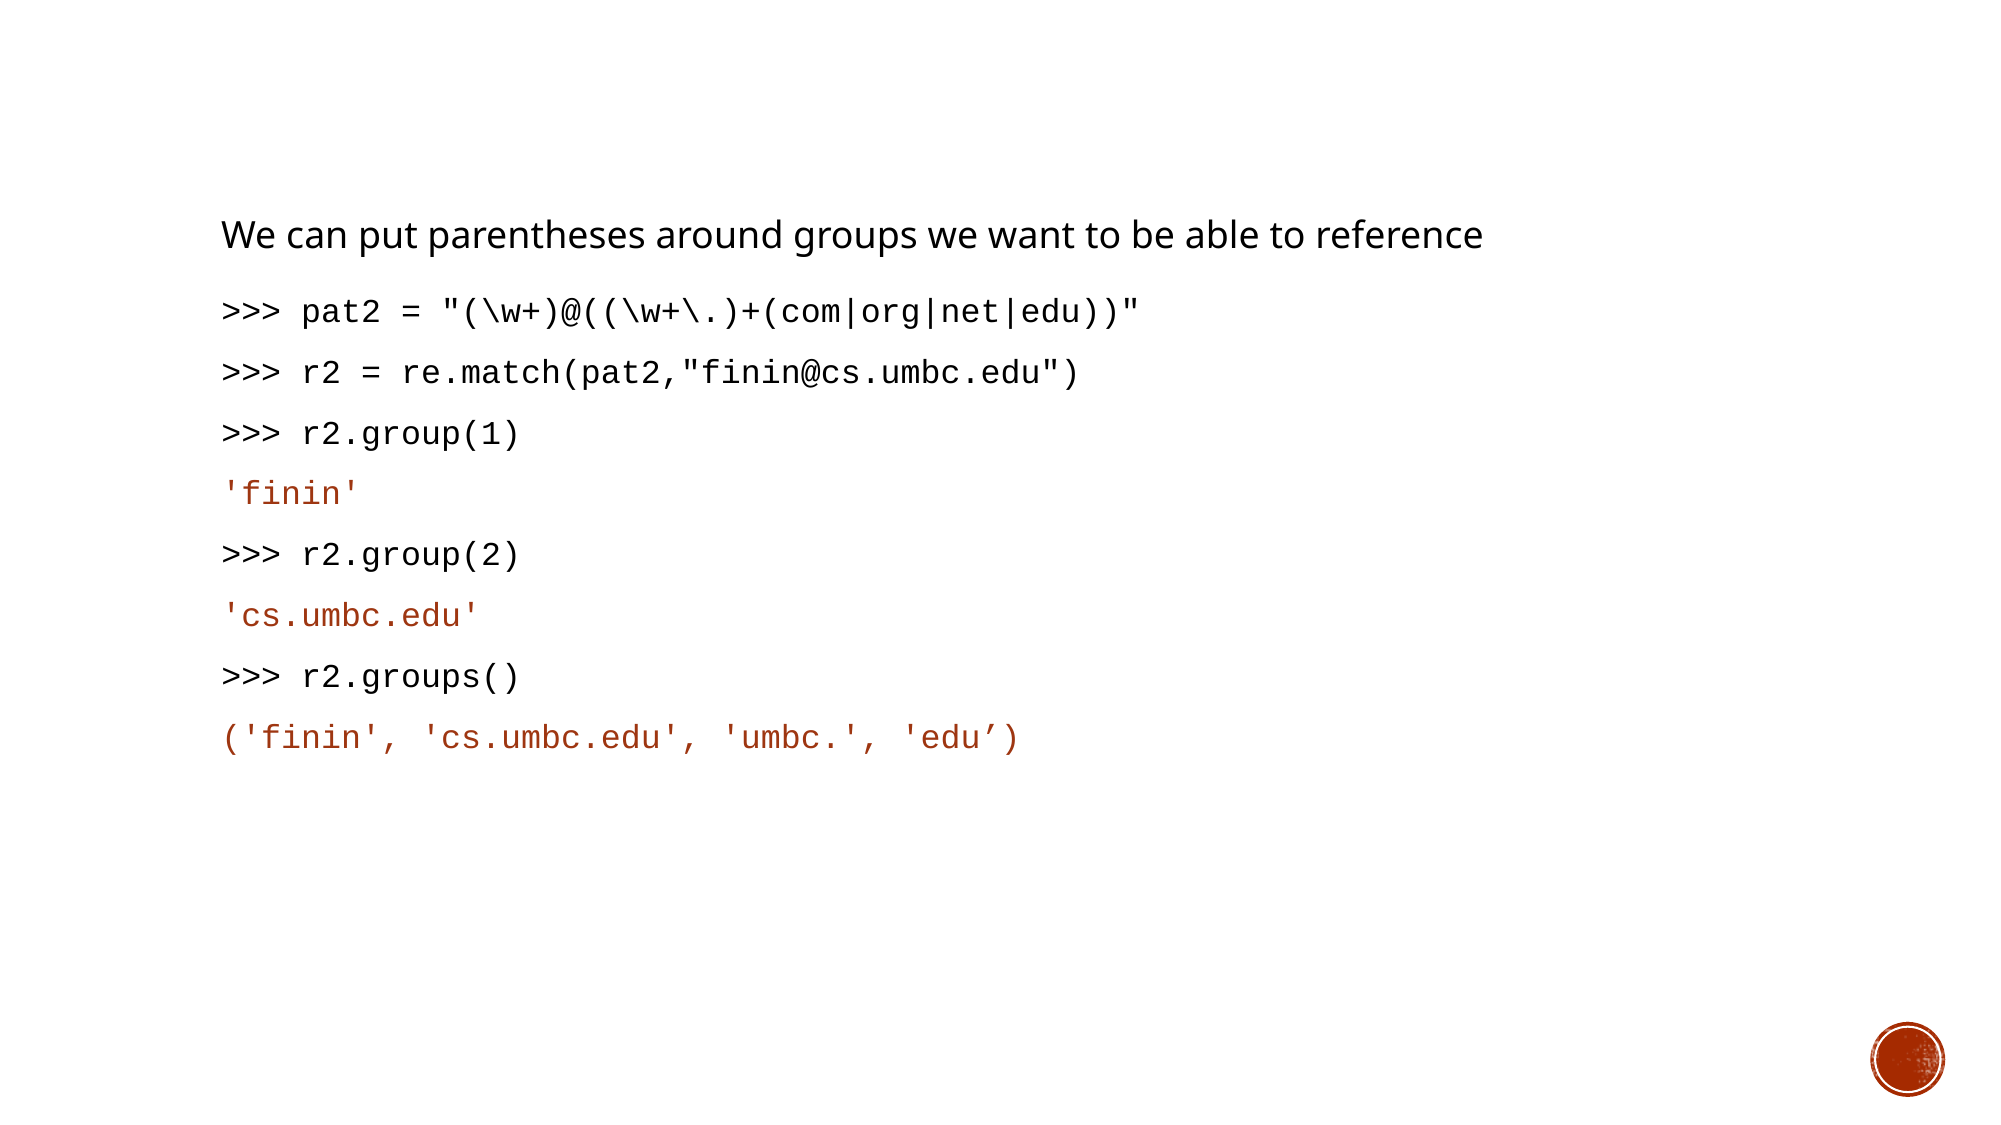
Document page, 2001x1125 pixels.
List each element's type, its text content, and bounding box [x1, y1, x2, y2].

text_box We can put parentheses around groups we want to be able to reference [206, 204, 1939, 264]
list >>> pat2 = "(\w+)@((\w+\.)+(com|org|net|edu))" >>> r2 = re.match(pat2,"finin@cs.umbc.edu") >>> r2.group(1) 'finin' >>> r2.group(2) 'cs.umbc.edu' >>> r2.groups() ('finin', 'cs.umbc.edu', 'umbc.', 'edu’) [206, 286, 1181, 794]
